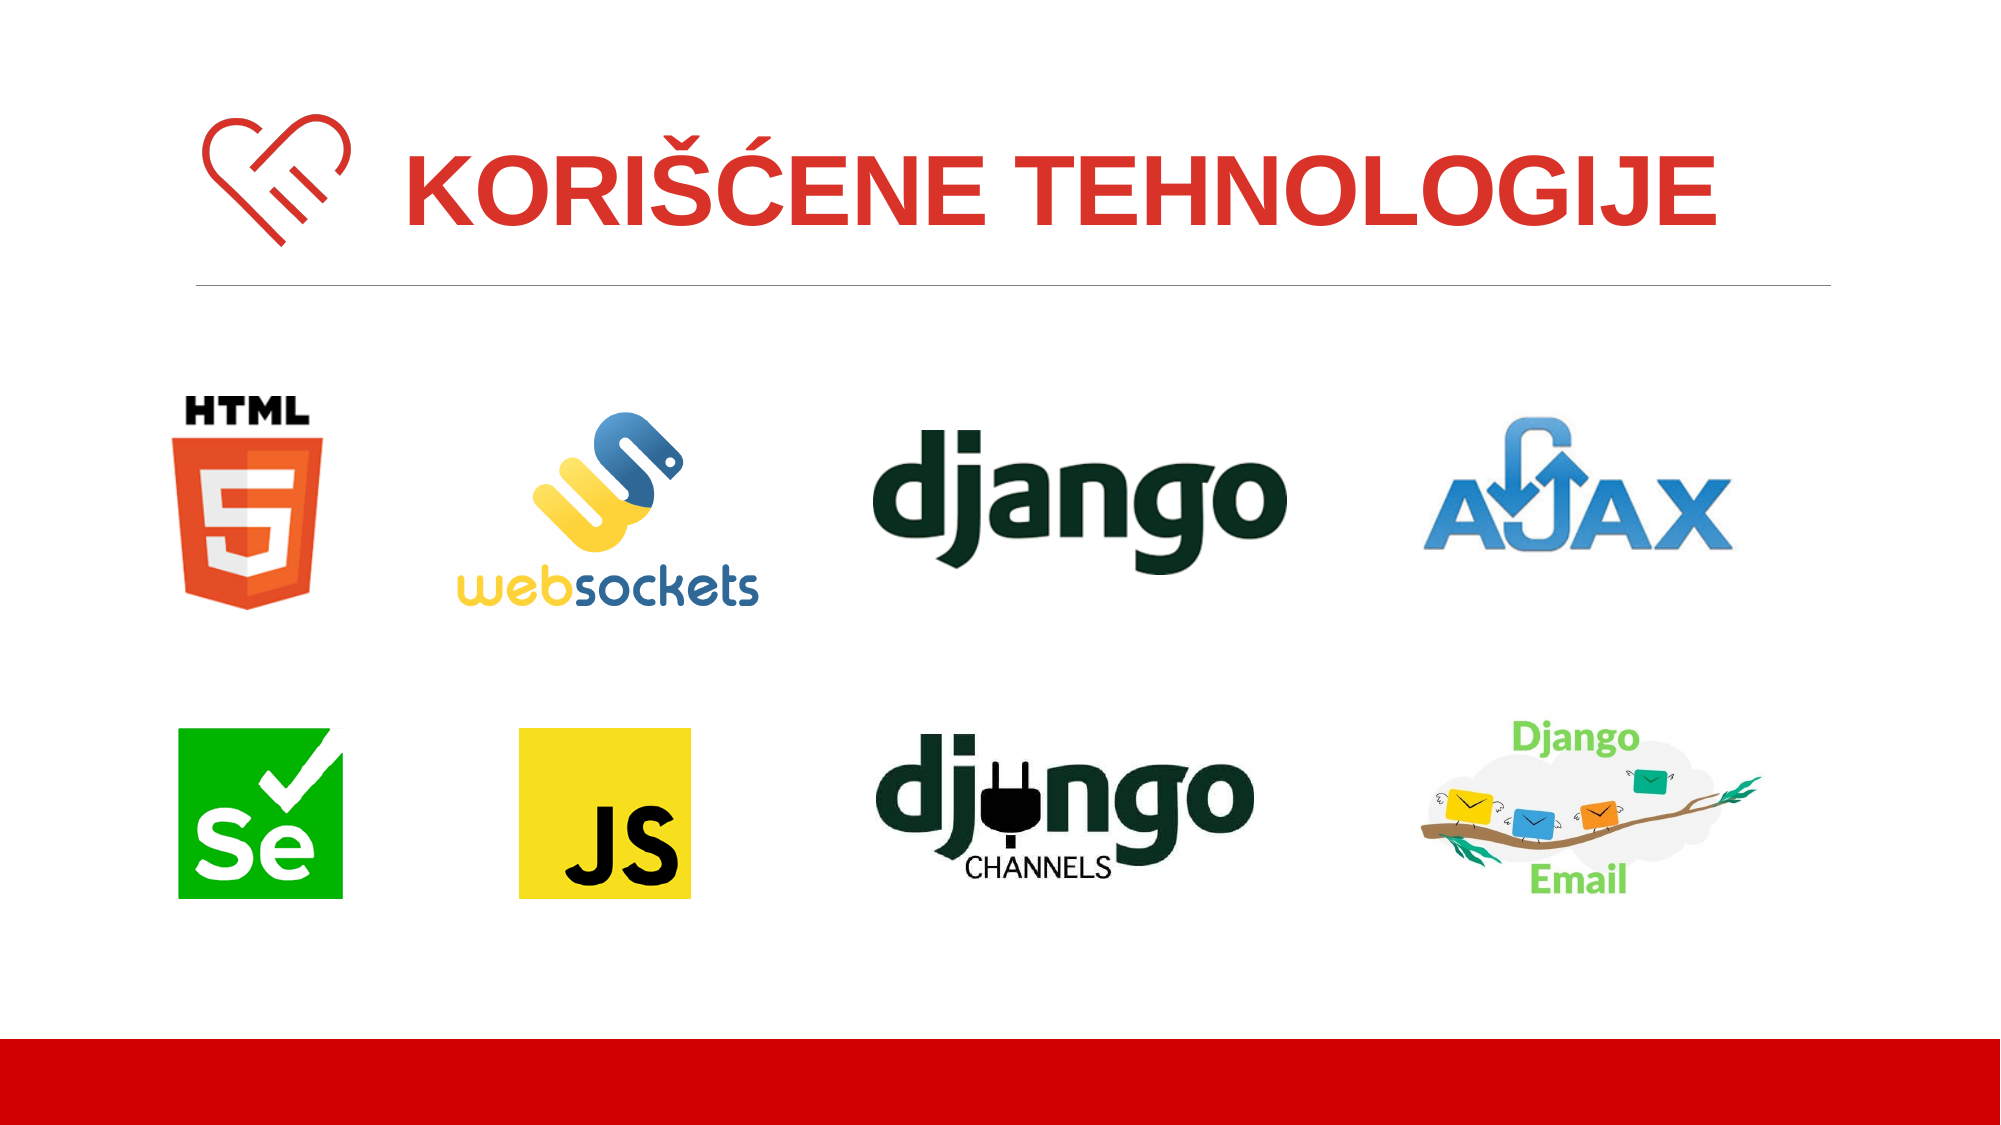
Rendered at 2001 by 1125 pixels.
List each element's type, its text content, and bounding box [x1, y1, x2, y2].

picture [873, 430, 1288, 576]
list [198, 114, 355, 254]
picture [178, 727, 343, 899]
picture [445, 378, 768, 632]
picture [518, 727, 691, 900]
picture [1413, 405, 1743, 563]
picture [140, 396, 355, 610]
picture [1388, 714, 1767, 897]
title KORIŠĆENE TEHNOLOGIJE [388, 114, 1823, 254]
picture [876, 619, 1254, 998]
